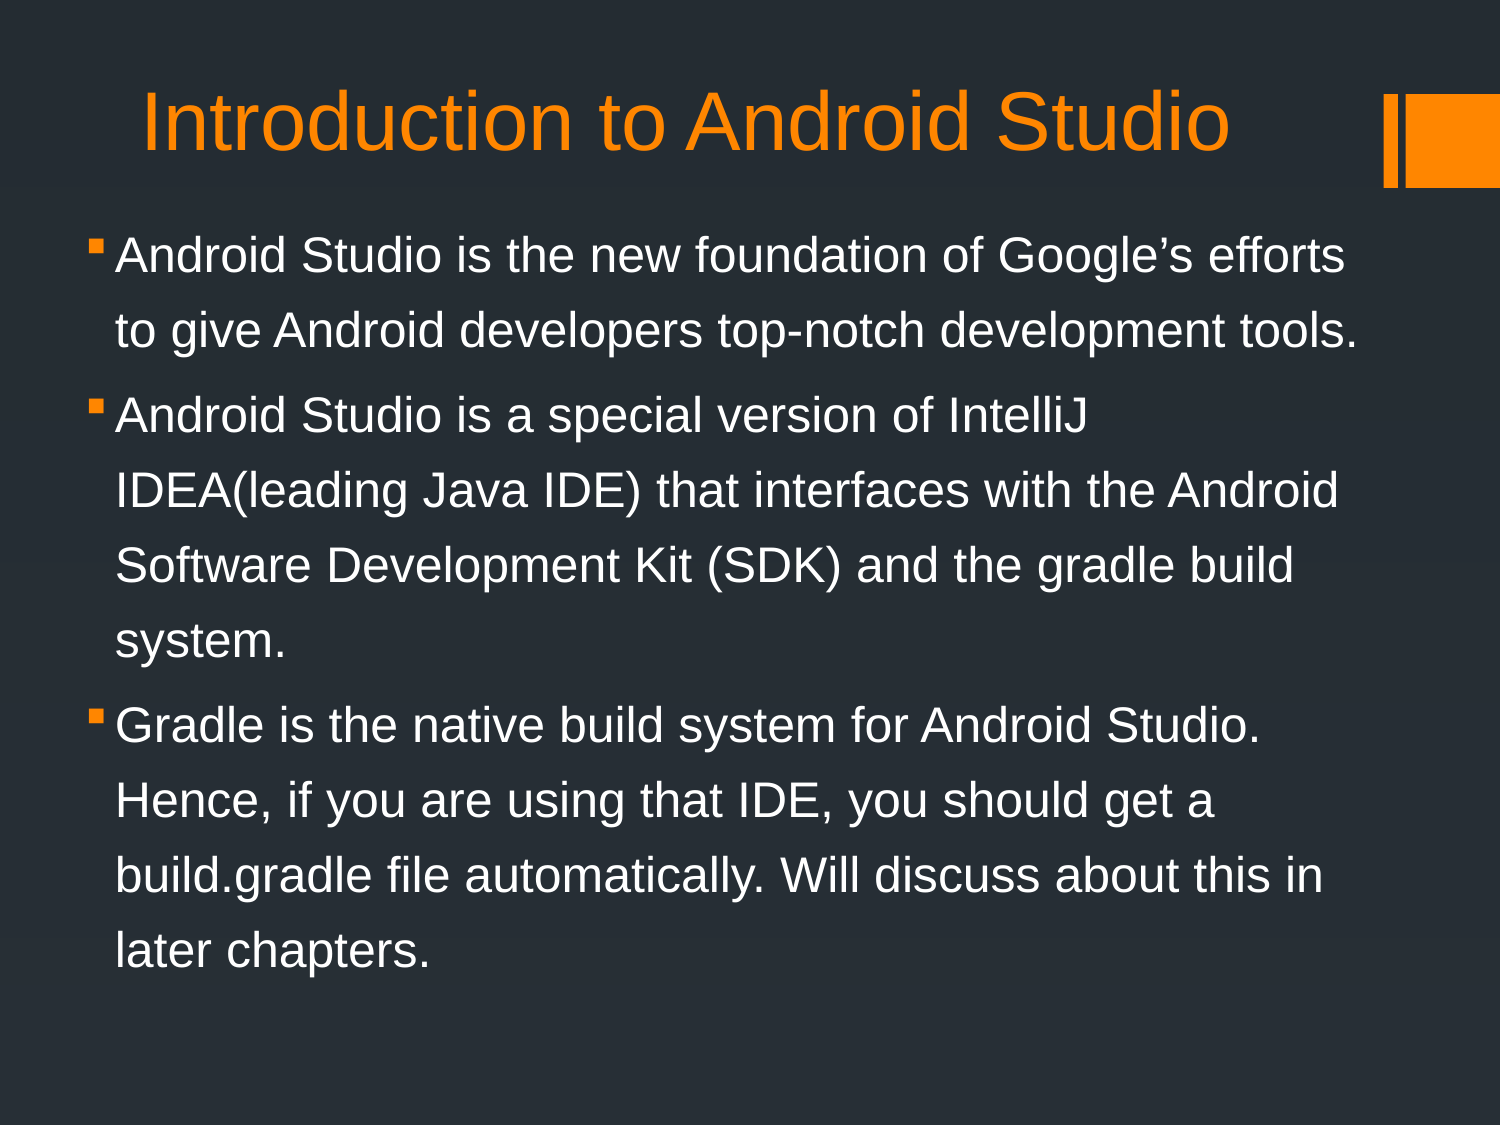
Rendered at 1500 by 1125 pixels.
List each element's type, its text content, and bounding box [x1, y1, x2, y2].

list Android Studio is the new foundation of Google’s efforts to give Android developers top-notch development tools. Android Studio is a special version of IntelliJ IDEA(leading Java IDE) that interfaces with the Android Software Development Kit (SDK) and the gradle build system. Gradle is the native build system for Android Studio. Hence, if you are using that IDE, you should get a build.gradle file automatically. Will discuss about this in later chapters. [62, 200, 1400, 1038]
title Introduction to Android Studio [125, 24, 1325, 175]
